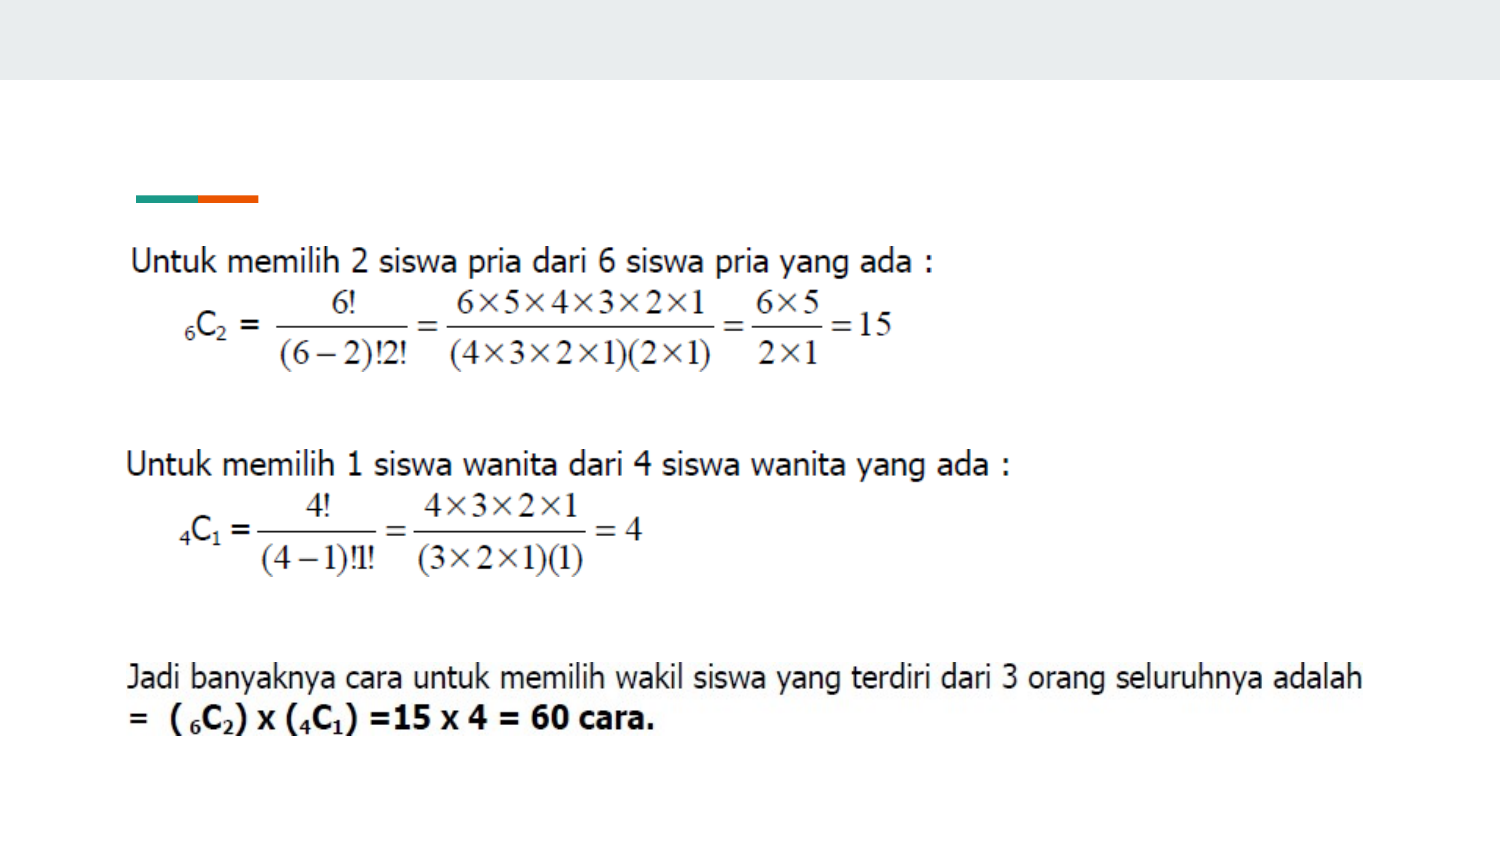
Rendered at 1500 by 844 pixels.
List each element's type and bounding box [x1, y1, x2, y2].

picture [126, 449, 1010, 577]
picture [131, 246, 932, 372]
picture [126, 662, 1363, 737]
